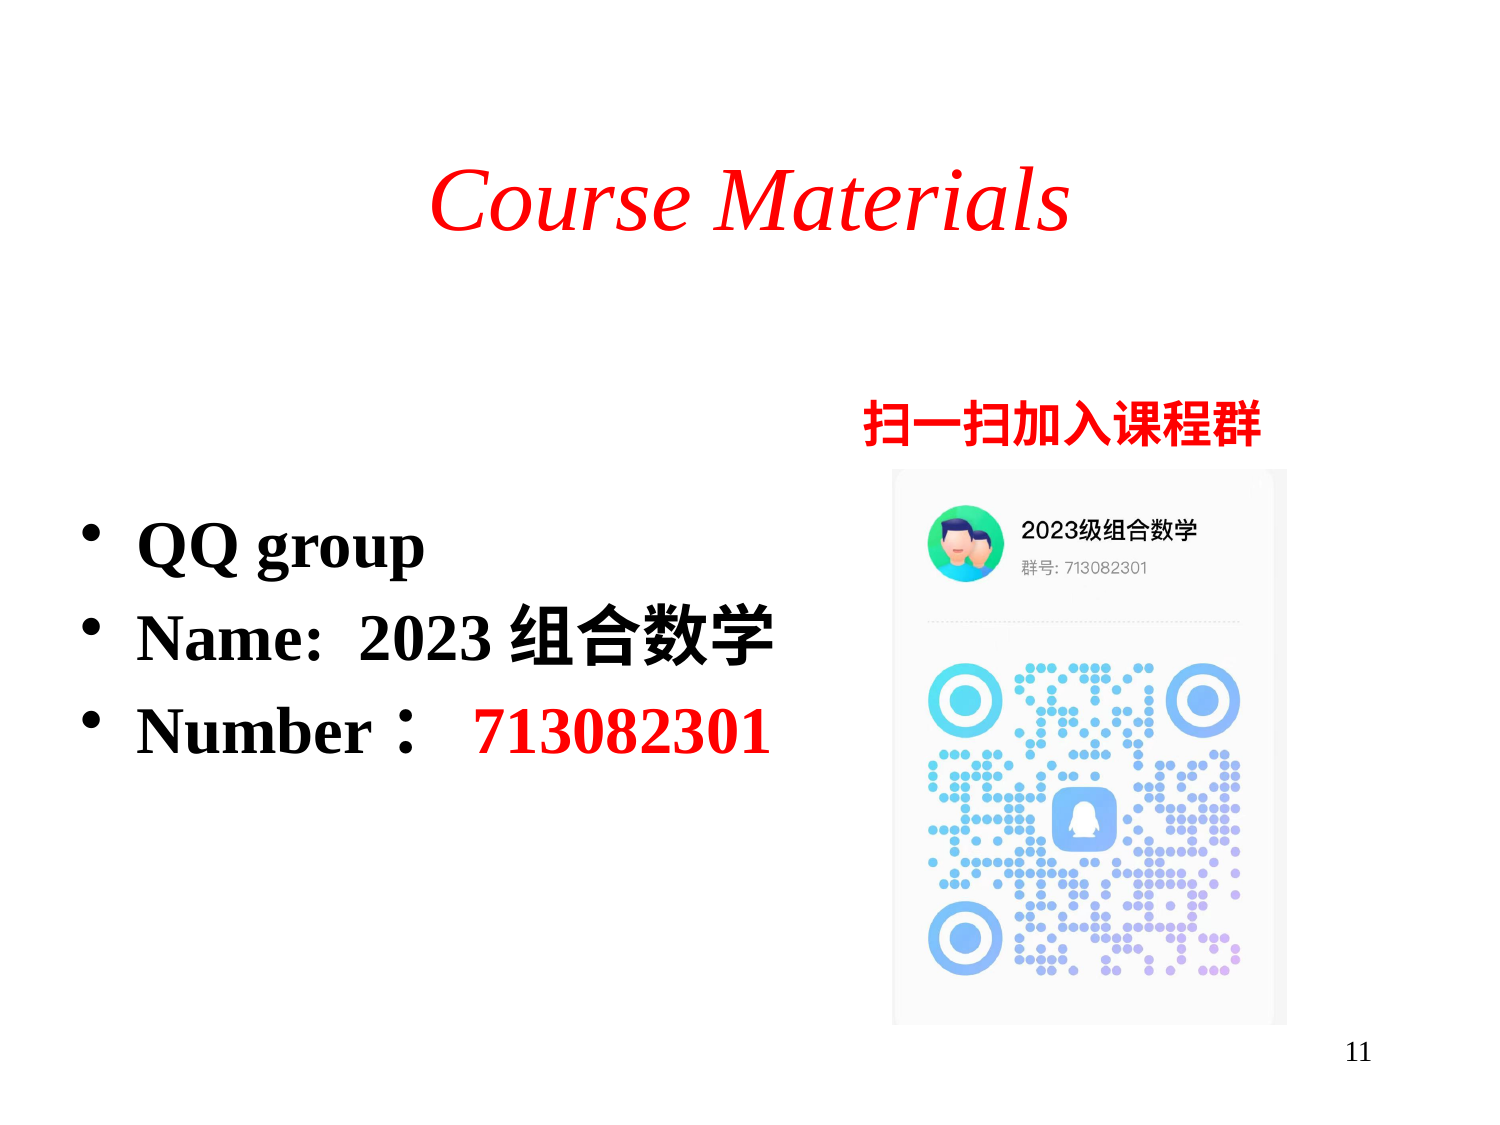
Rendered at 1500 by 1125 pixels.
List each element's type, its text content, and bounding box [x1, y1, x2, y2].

list QQ group Name: 2023组合数学 Number：713082301 [64, 492, 798, 1095]
picture [891, 469, 1288, 1025]
text_box 扫一扫加入课程群 [801, 385, 1449, 1009]
title Course Materials [112, 99, 1388, 288]
slide_number 11 [1074, 1024, 1388, 1101]
